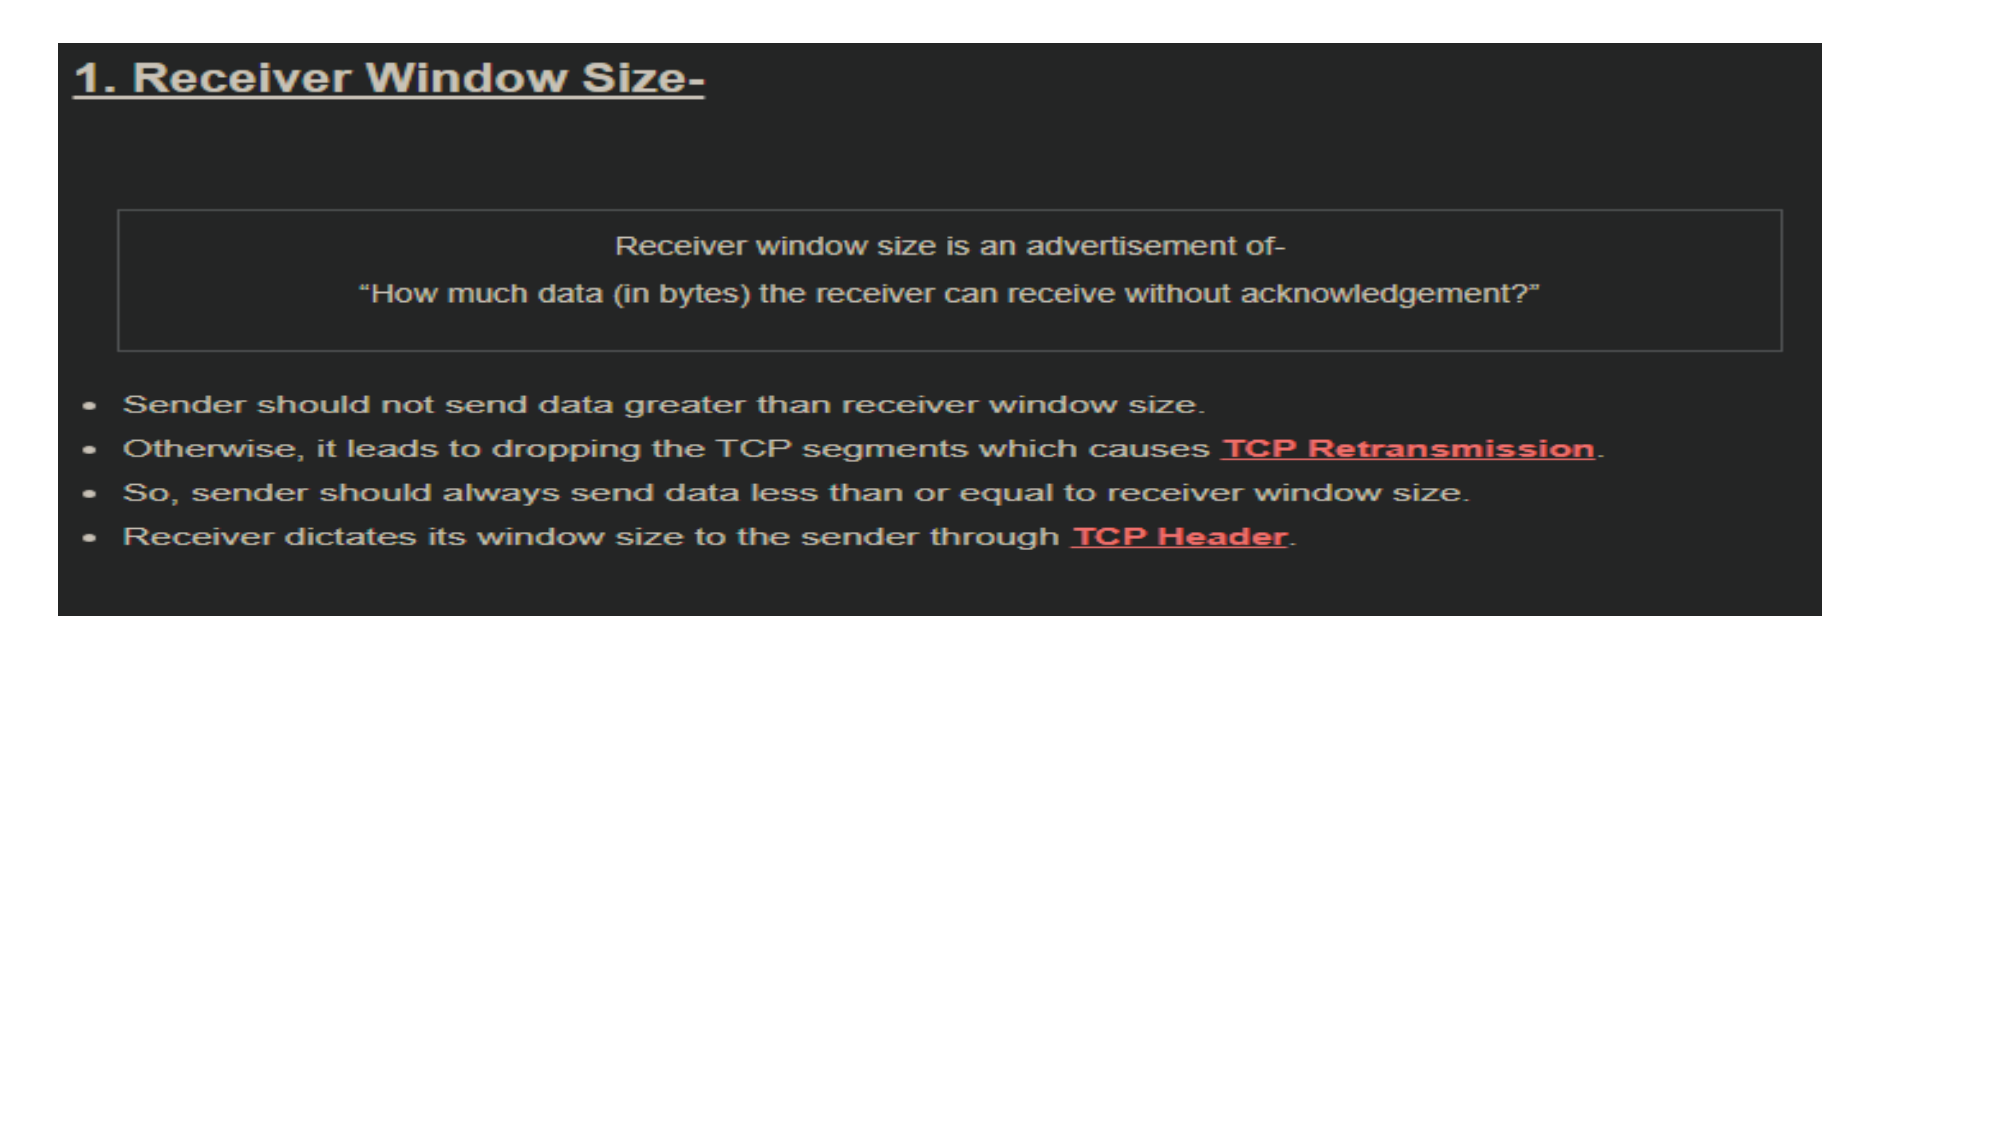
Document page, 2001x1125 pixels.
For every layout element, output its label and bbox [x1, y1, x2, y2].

picture [58, 43, 1822, 616]
